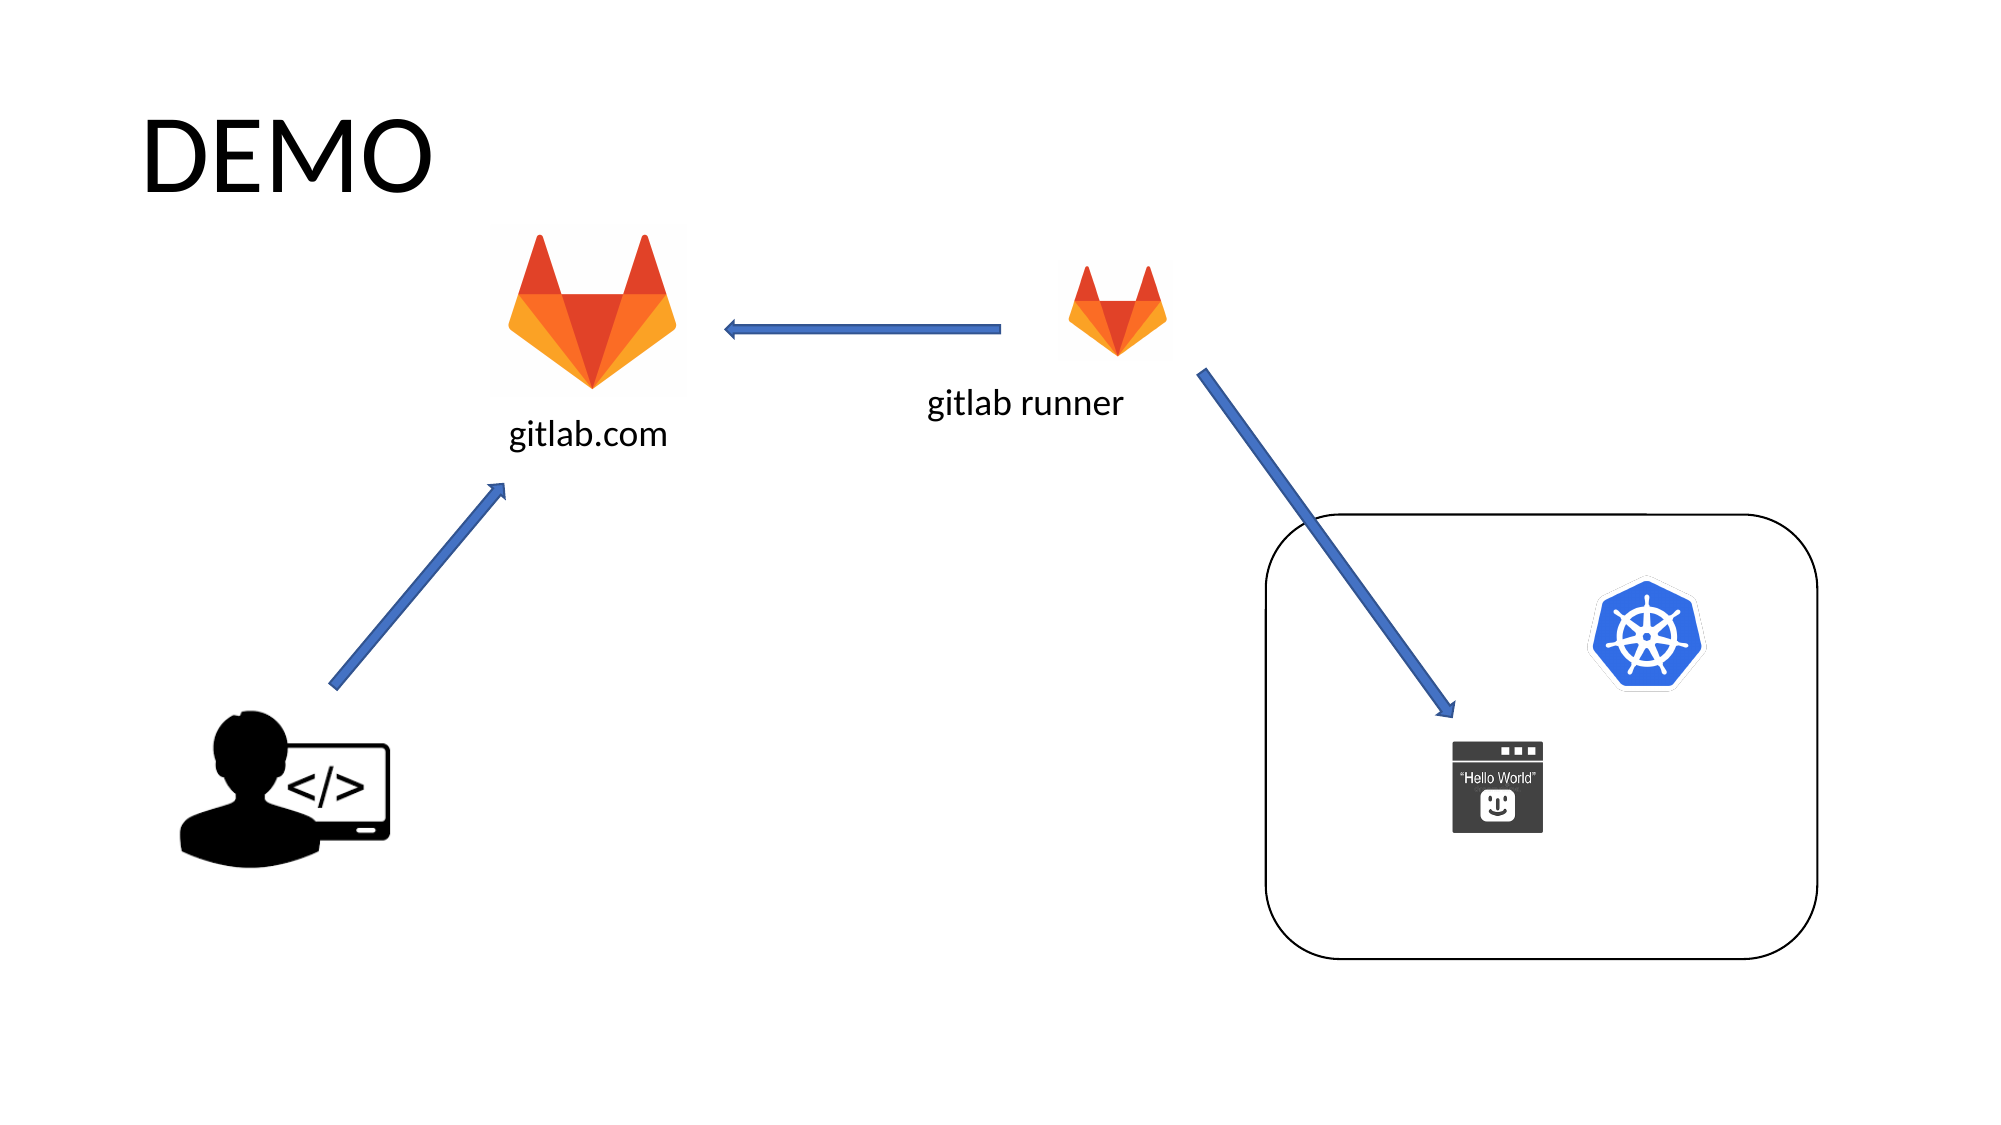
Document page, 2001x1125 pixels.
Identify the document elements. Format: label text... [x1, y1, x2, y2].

text_box [329, 482, 506, 682]
picture [166, 682, 405, 920]
text_box [724, 318, 1002, 340]
text_box gitlab runner [912, 370, 1140, 431]
text_box DEMO [125, 72, 451, 223]
text_box [1264, 513, 1819, 961]
picture [1057, 260, 1173, 361]
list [490, 224, 687, 397]
text_box [1196, 367, 1456, 719]
picture [1587, 574, 1707, 693]
picture [1437, 726, 1558, 848]
text_box gitlab.com [493, 401, 684, 461]
